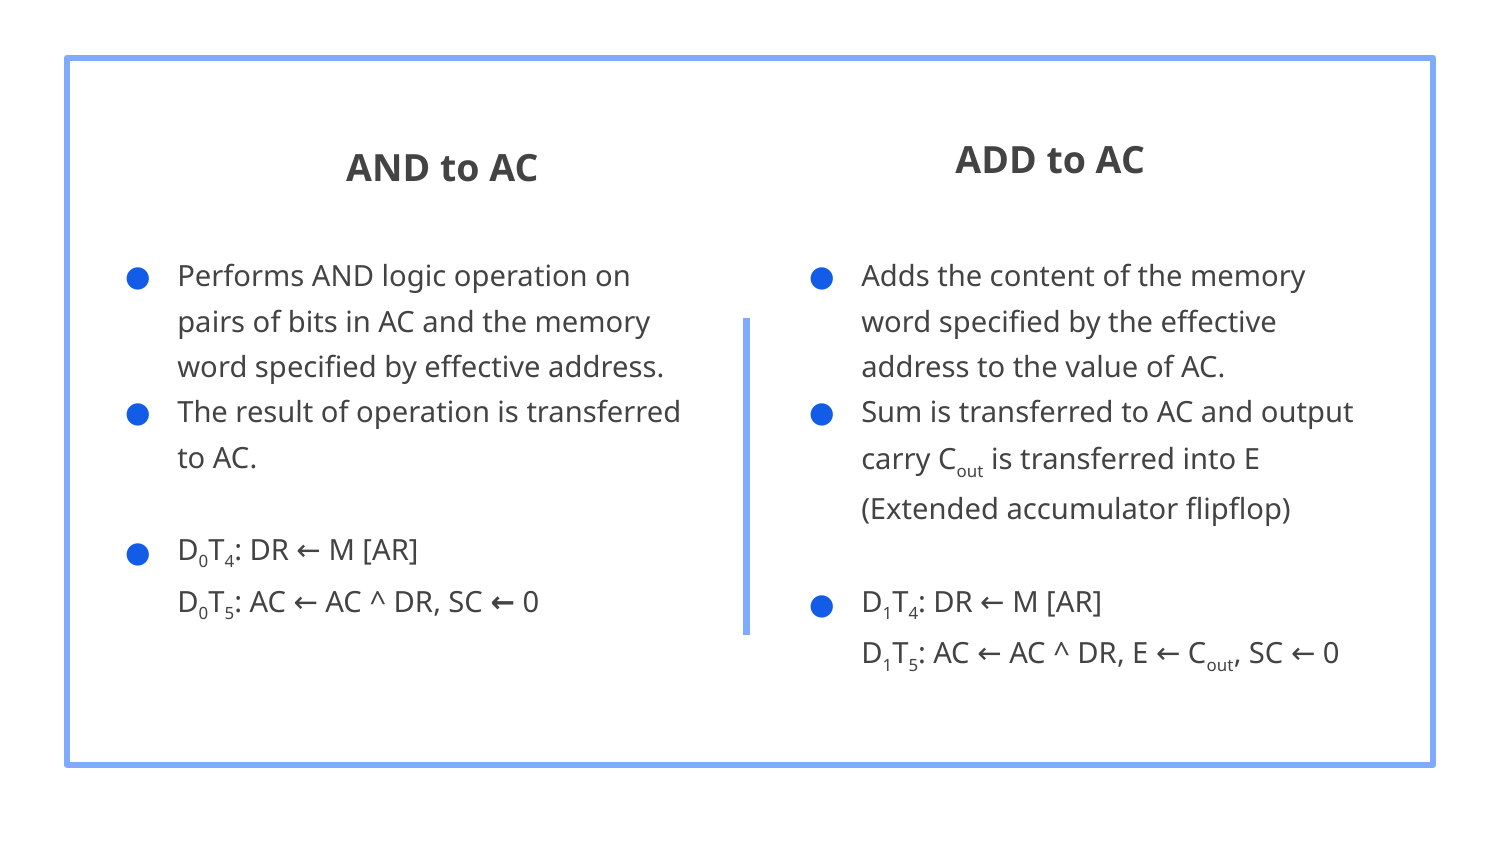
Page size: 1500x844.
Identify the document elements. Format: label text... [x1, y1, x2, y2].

title AND to AC [182, 97, 703, 204]
title ADD to AC [790, 90, 1311, 197]
subtitle Adds the content of the memory word specified by the effective address to the value of AC. Sum is transferred to AC and output carry Cout is transferred into E (Extended accumulator flipflop) D1T4: DR ← M [AR] D1T5: AC ← AC ^ DR, E ← Cout, SC ← 0 [771, 232, 1393, 723]
subtitle Performs AND logic operation on pairs of bits in AC and the memory word specified by effective address. The result of operation is transferred to AC. D0T4: DR ← M [AR] D0T5: AC ← AC ^ DR, SC ← 0 [87, 232, 722, 723]
